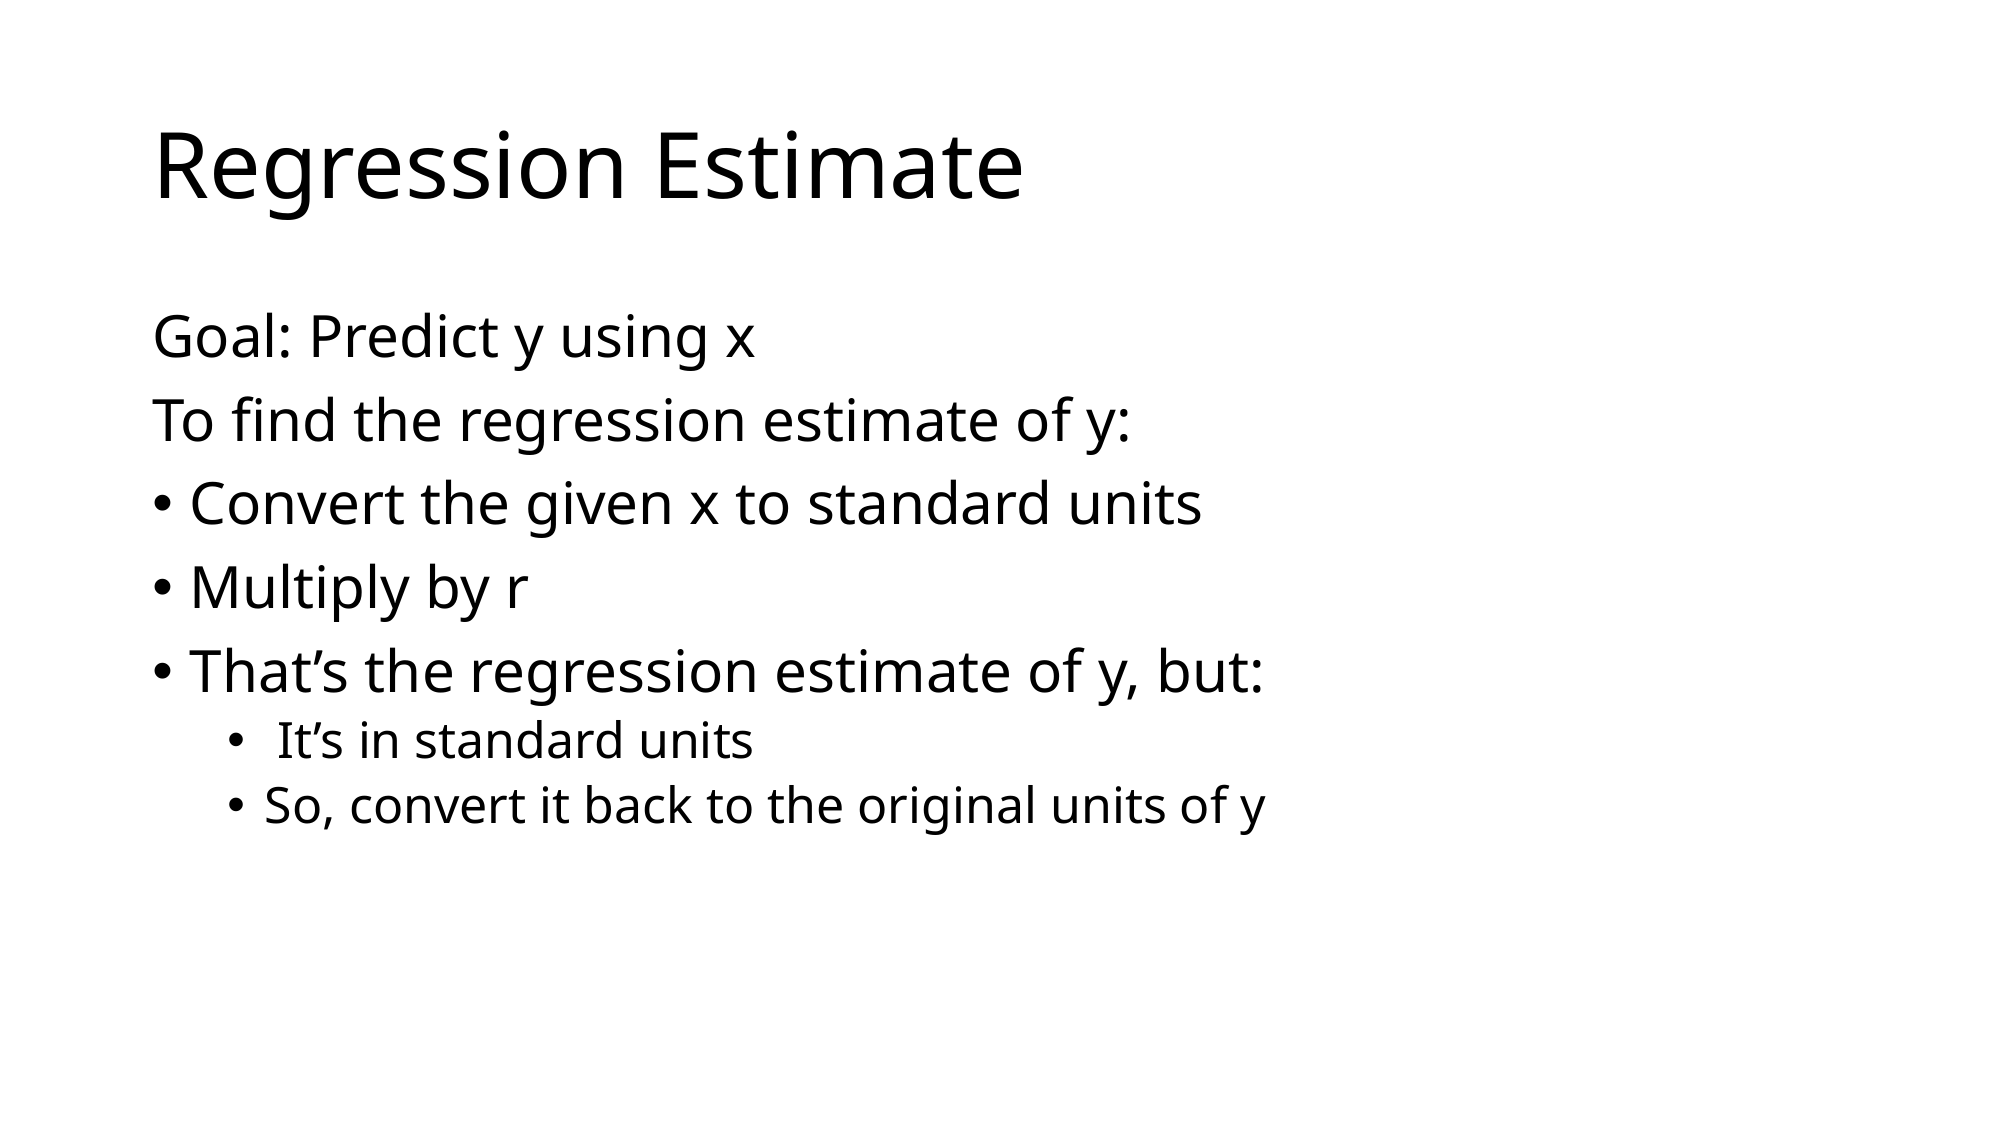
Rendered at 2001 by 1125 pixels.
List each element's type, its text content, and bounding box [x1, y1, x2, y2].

title Regression Estimate [137, 59, 1863, 278]
list Goal: Predict y using x To find the regression estimate of y: Convert the given x to standard units Multiply by r That’s the regression estimate of y, but: It’s in standard units So, convert it back to the original units of y [137, 299, 1863, 1014]
